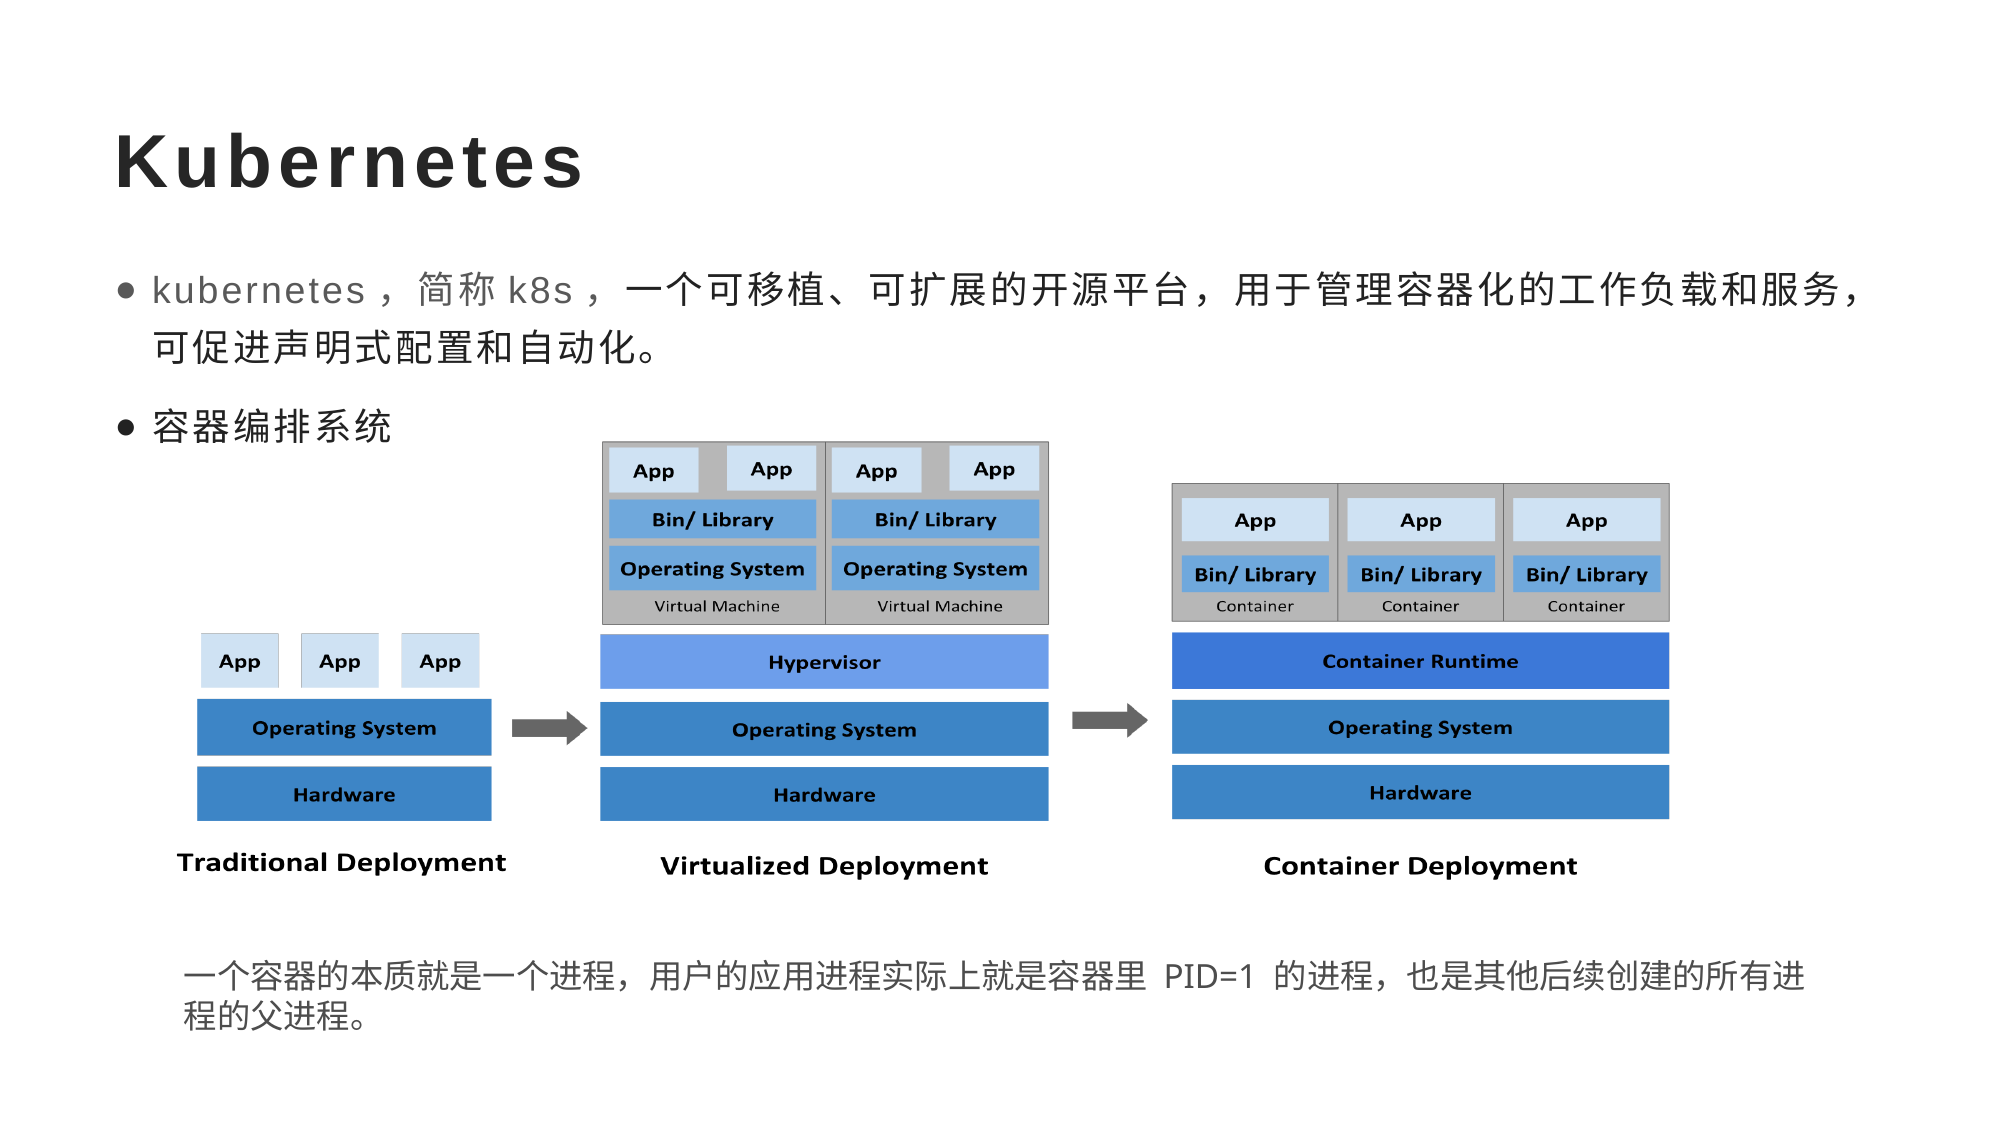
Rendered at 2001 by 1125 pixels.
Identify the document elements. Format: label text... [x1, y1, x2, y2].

title Kubernetes [99, 99, 1900, 216]
list kubernetes，简称k8s，一个可移植、可扩展的开源平台，用于管理容器化的工作负载和服务，可促进声明式配置和自动化。 容器编排系统 [99, 244, 1900, 1026]
text_box 一个容器的本质就是一个进程，用户的应用进程实际上就是容器里 PID=1 的进程，也是其他后续创建的所有进程的父进程。 [169, 948, 1830, 1043]
picture [142, 424, 1703, 903]
